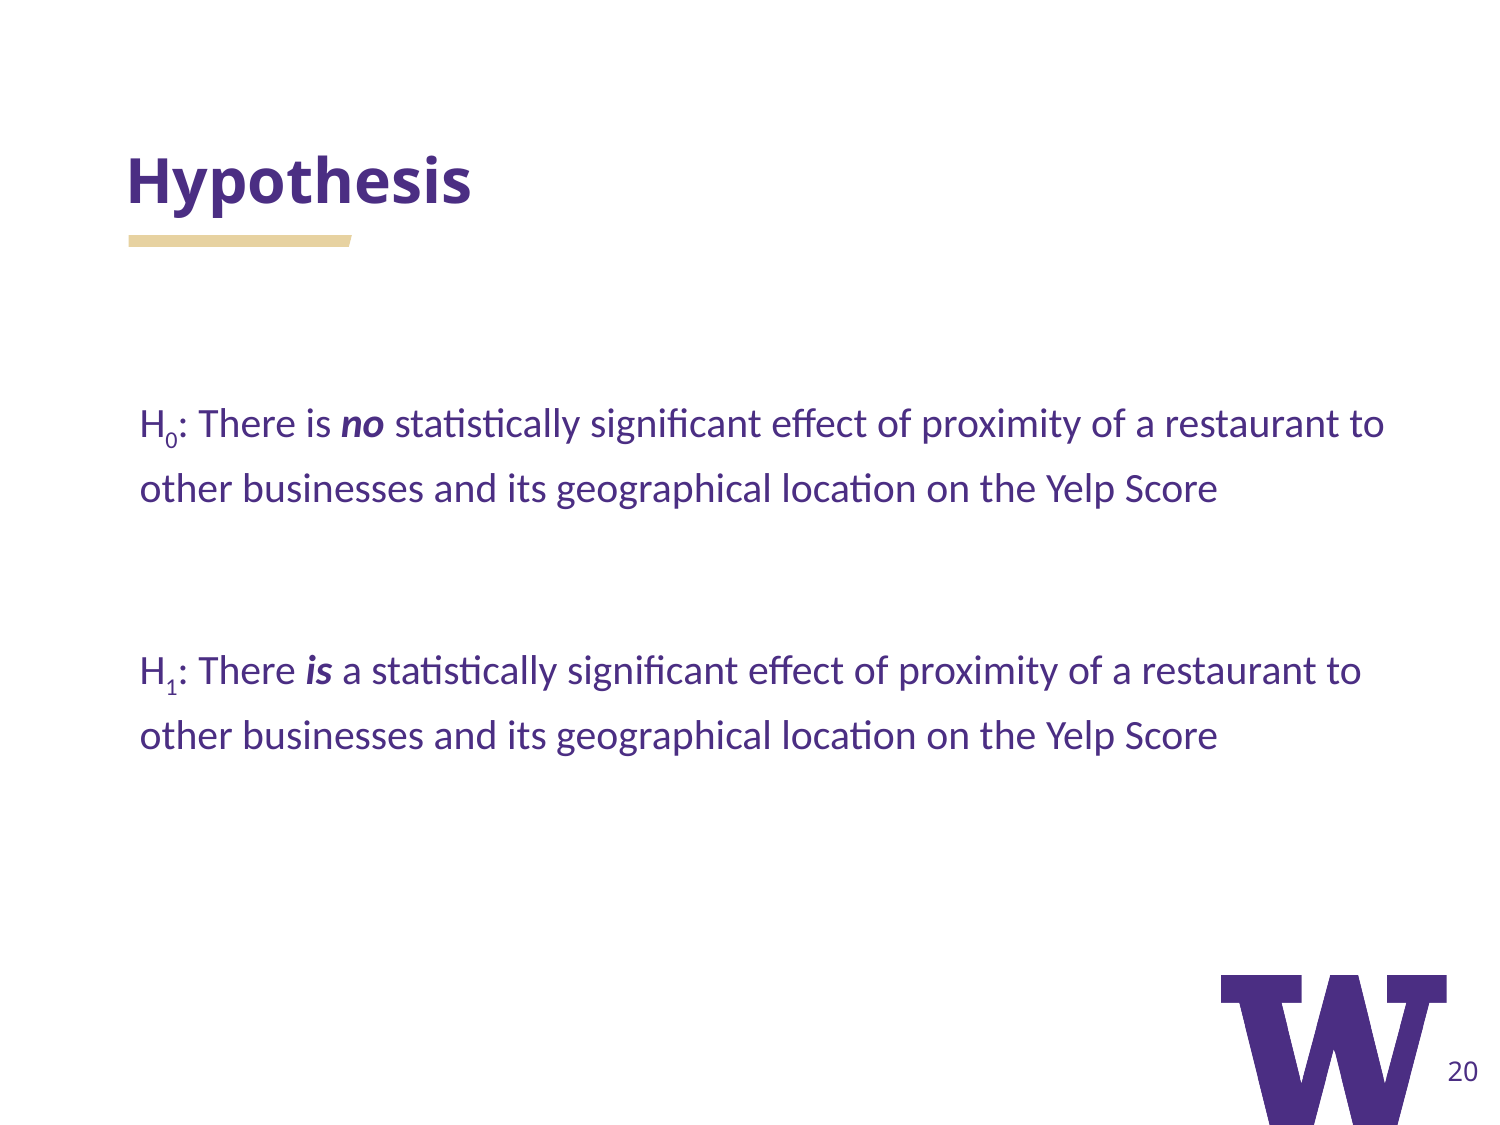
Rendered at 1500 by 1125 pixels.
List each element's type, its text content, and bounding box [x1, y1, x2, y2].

picture [1221, 1039, 1403, 1125]
slide_number ‹#› [1403, 1038, 1494, 1125]
list H0: There is no statistically significant effect of proximity of a restaurant to other businesses and its geographical location on the Yelp Score H1: There is a statistically significant effect of proximity of a restaurant to other businesses and its geographical location on the Yelp Score [124, 380, 1469, 1039]
title Hypothesis [110, 60, 1453, 224]
picture [128, 235, 352, 247]
